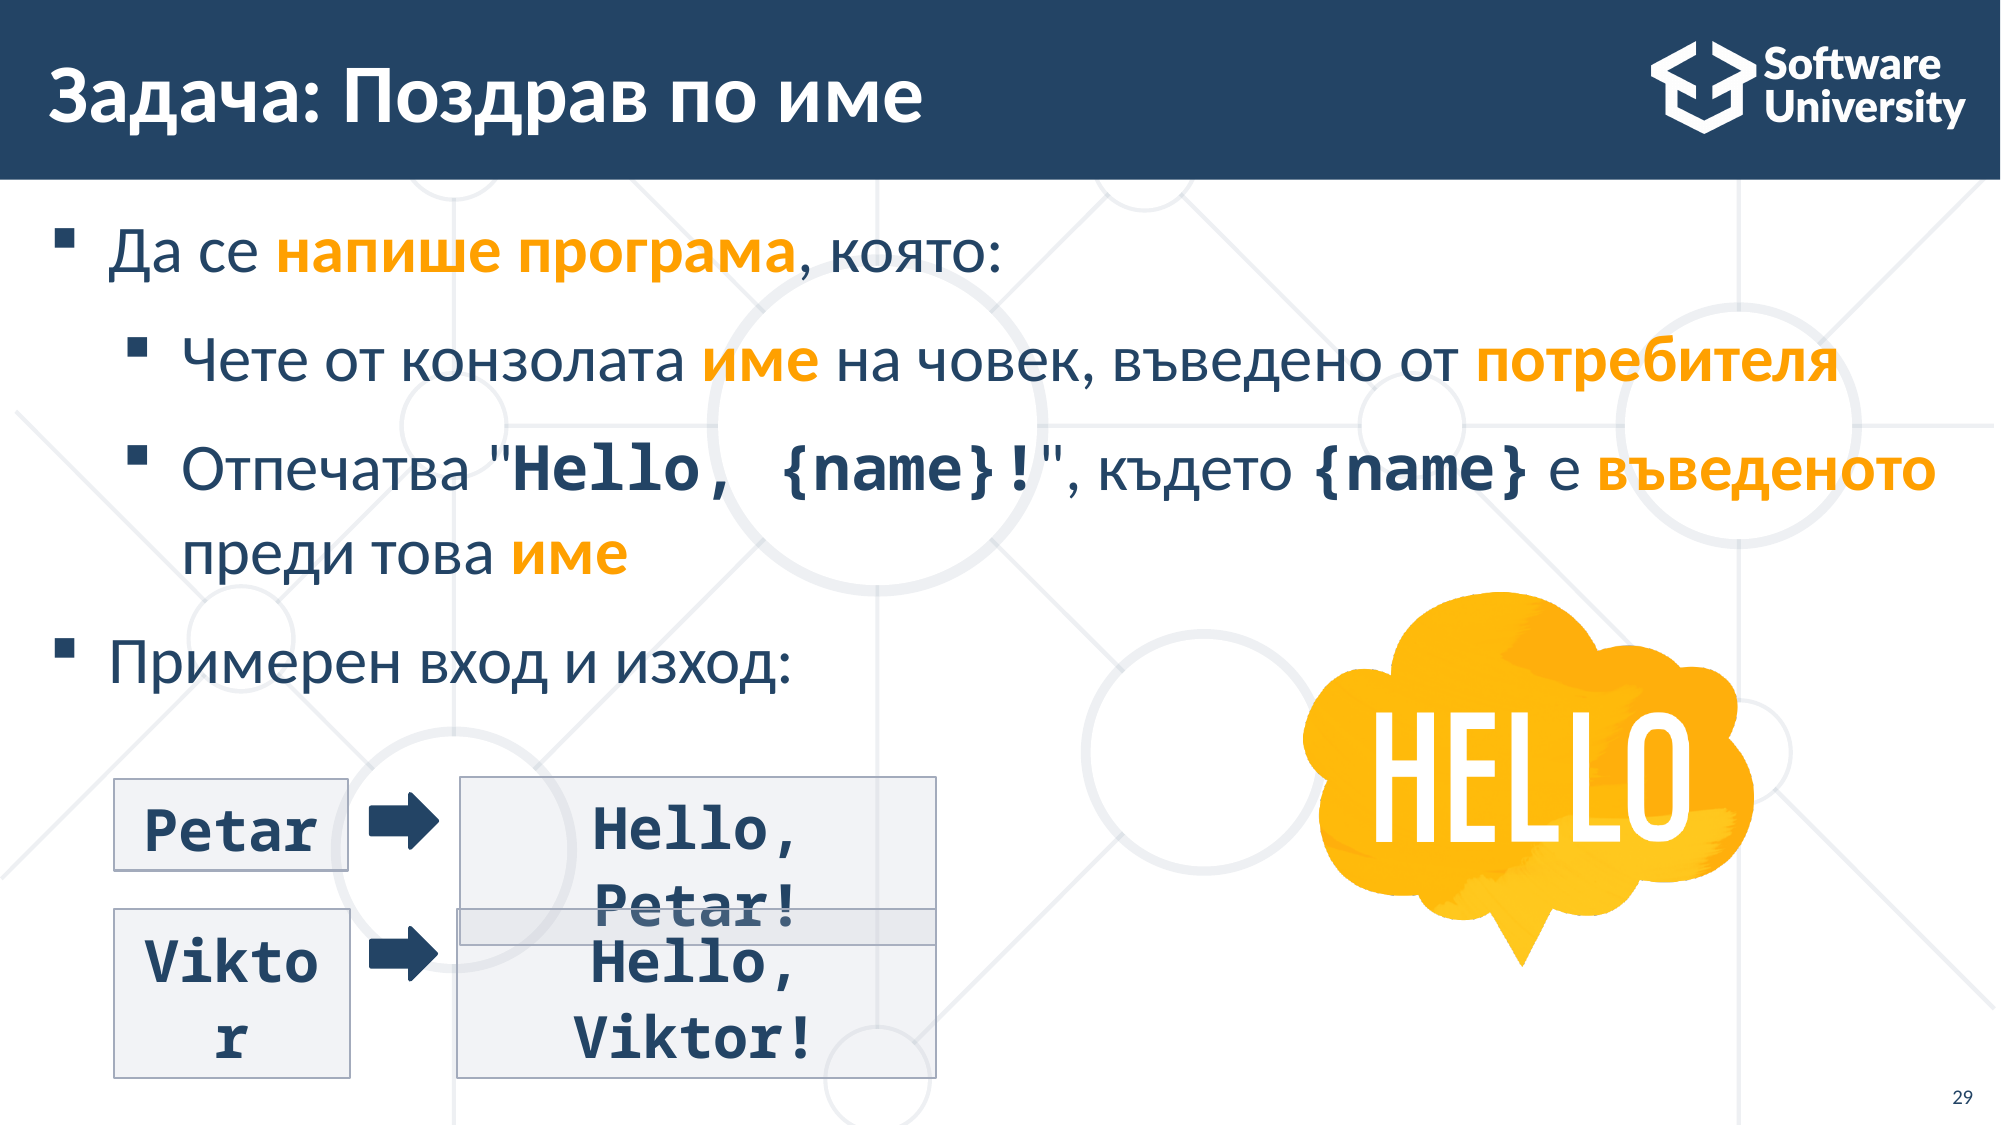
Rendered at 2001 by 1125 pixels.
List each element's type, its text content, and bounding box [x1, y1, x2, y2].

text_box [113, 909, 937, 999]
picture [1303, 592, 1754, 967]
slide_number 29 [1927, 1067, 1989, 1117]
title Задача: Поздрав по име [31, 16, 1625, 162]
picture [1651, 41, 1966, 134]
list Да се напише програма, която: Чете от конзолата име на човек, въведено от потребителя Отпечатва "Hello, {name}!", където {name} е въведеното преди това име Примерен вход и изход: [31, 196, 1970, 1013]
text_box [113, 776, 937, 868]
